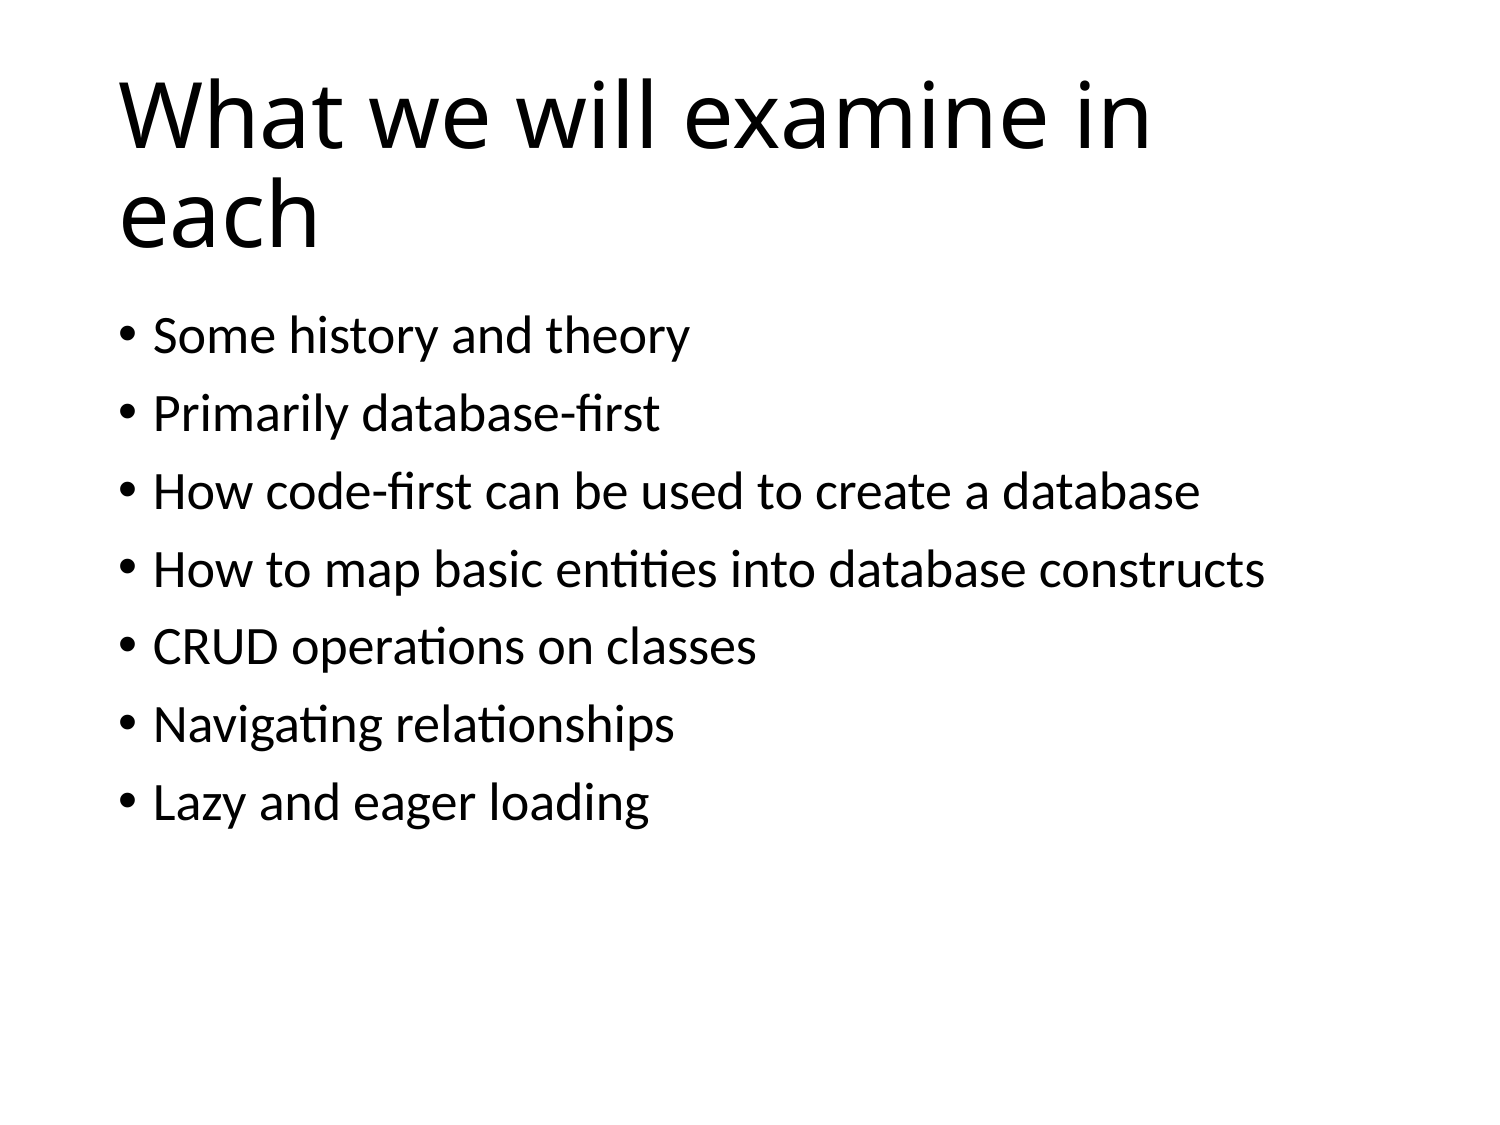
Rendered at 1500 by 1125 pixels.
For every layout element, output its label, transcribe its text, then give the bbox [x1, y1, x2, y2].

list Some history and theory Primarily database-first How code-first can be used to create a database How to map basic entities into database constructs CRUD operations on classes Navigating relationships Lazy and eager loading [103, 299, 1397, 842]
title What we will examine in each [103, 59, 1397, 278]
